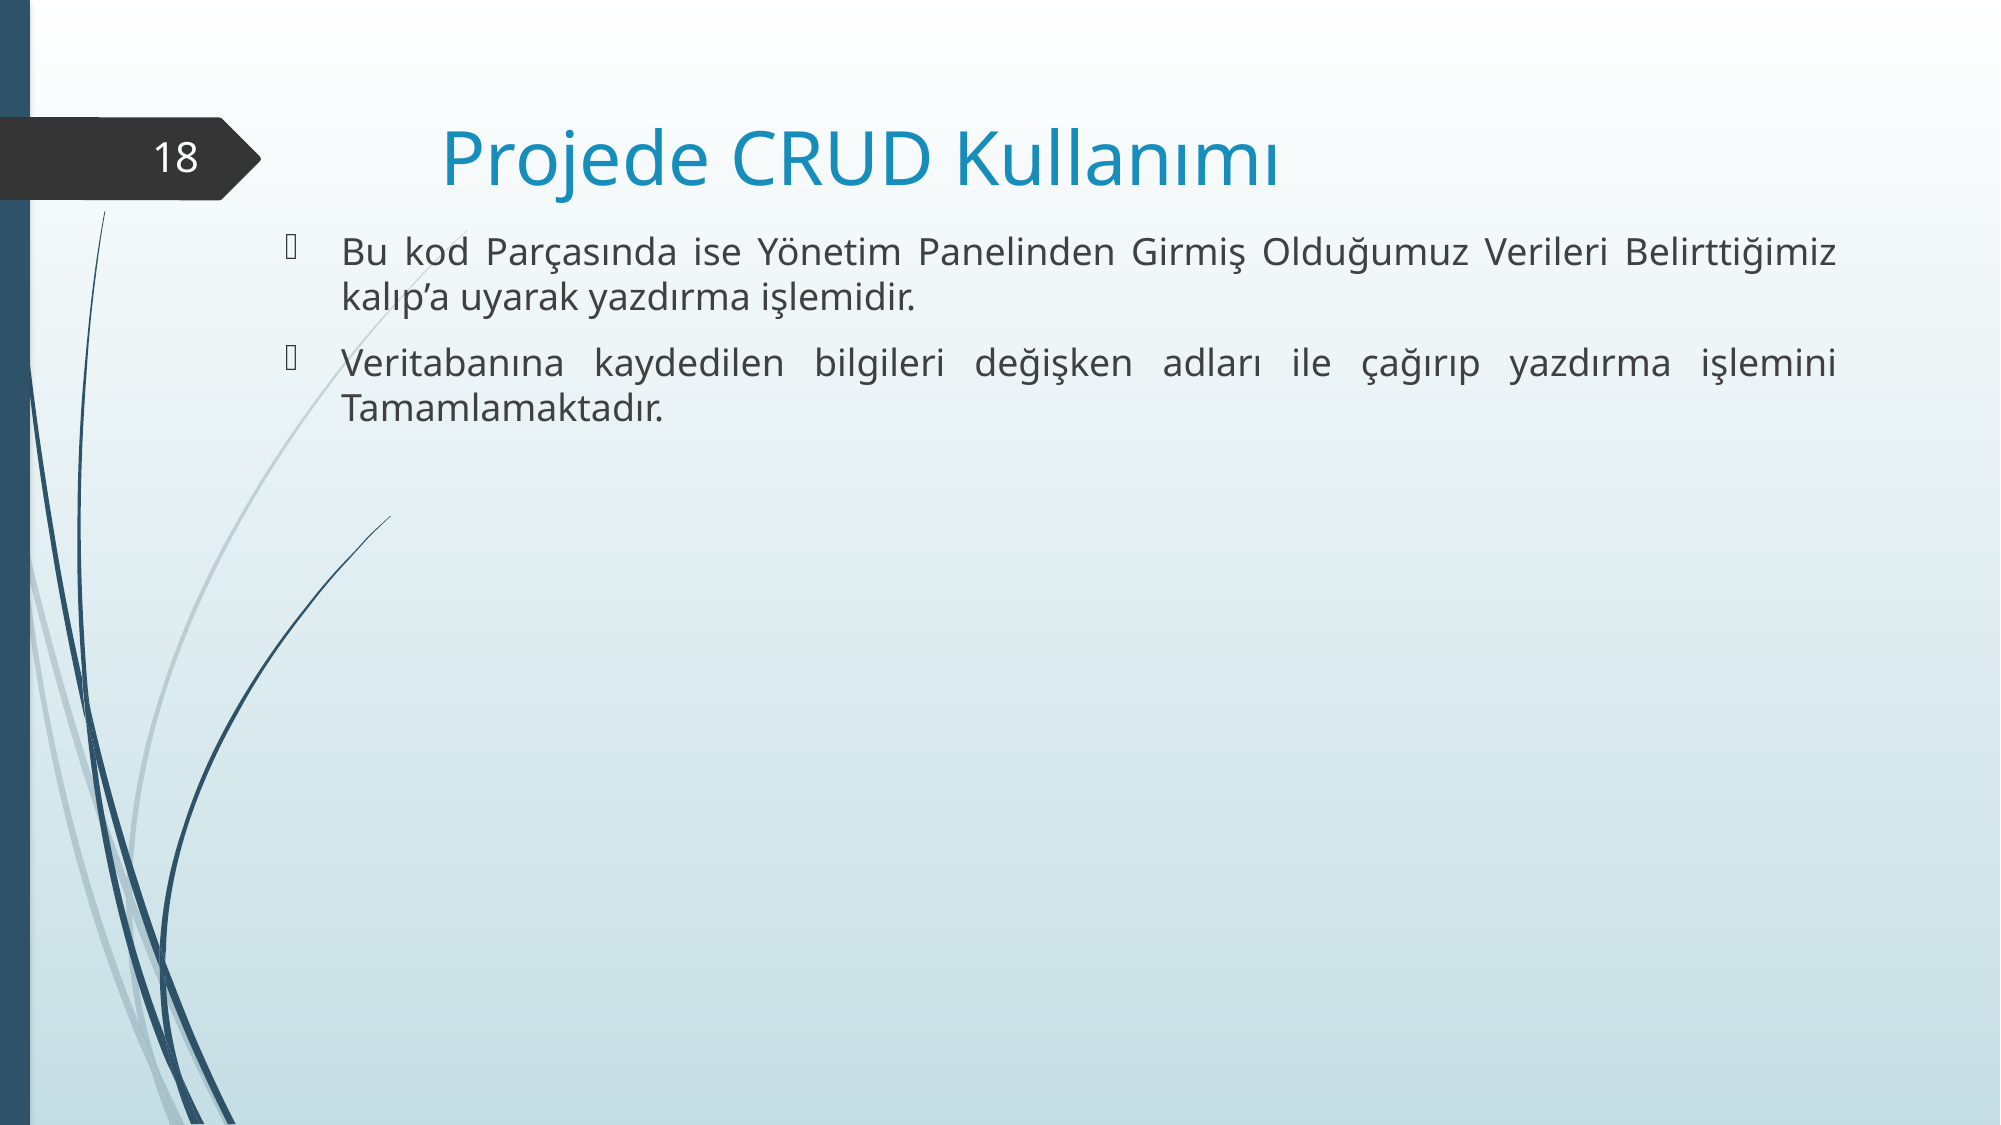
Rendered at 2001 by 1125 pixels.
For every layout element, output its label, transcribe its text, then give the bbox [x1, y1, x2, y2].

title Projede CRUD Kullanımı [425, 102, 1888, 313]
slide_number 18 [87, 129, 216, 190]
list Bu kod Parçasında ise Yönetim Panelinden Girmiş Olduğumuz Verileri Belirttiğimiz kalıp’a uyarak yazdırma işlemidir. Veritabanına kaydedilen bilgileri değişken adları ile çağırıp yazdırma işlemini Tamamlamaktadır. [269, 220, 1854, 466]
